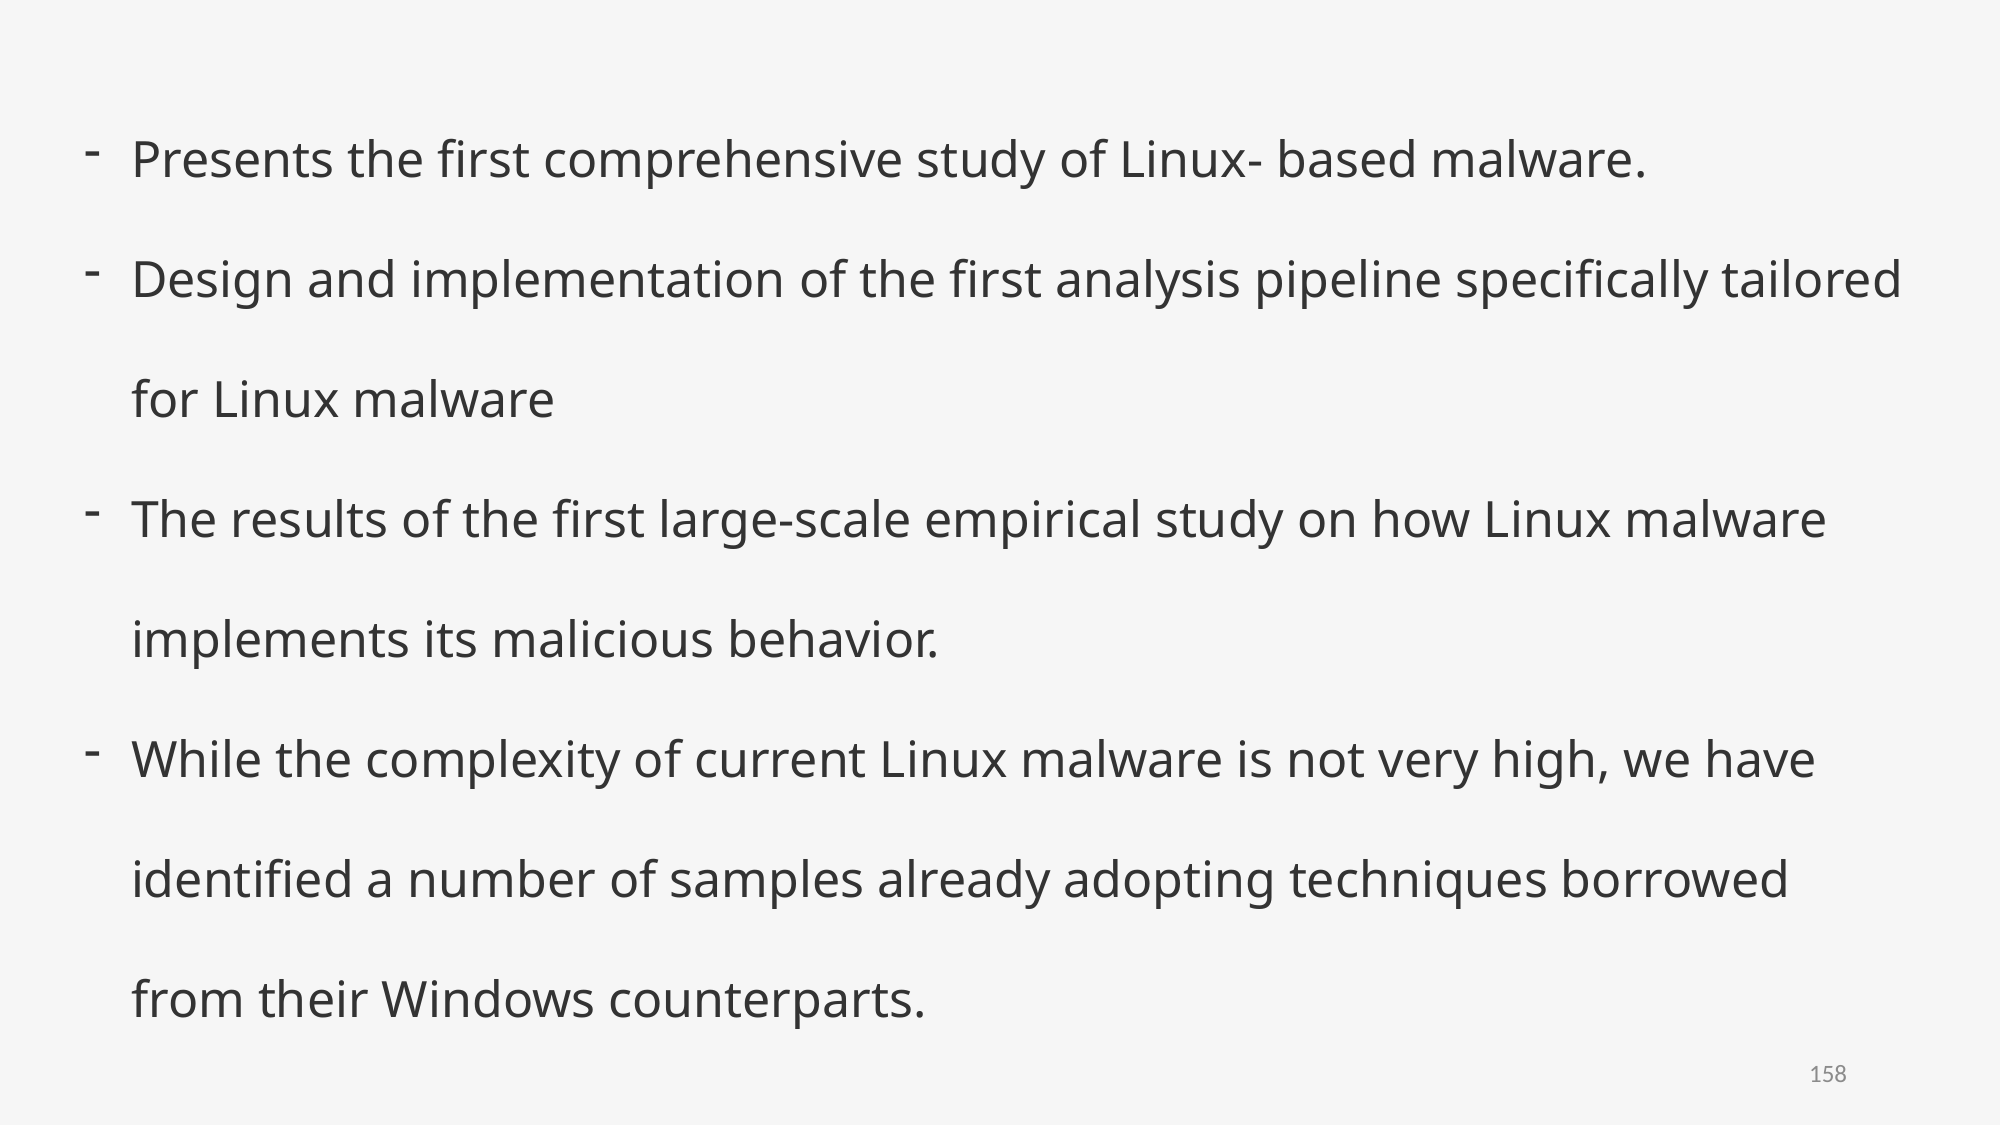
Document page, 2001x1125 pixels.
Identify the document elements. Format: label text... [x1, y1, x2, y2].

text_box Presents the first comprehensive study of Linux- based malware. Design and implementation of the first analysis pipeline specifically tailored for Linux malware The results of the first large-scale empirical study on how Linux malware implements its malicious behavior. While the complexity of current Linux malware is not very high, we have identified a number of samples already adopting techniques borrowed from their Windows counterparts. [69, 59, 1931, 1035]
slide_number 158 [1412, 1042, 1863, 1103]
